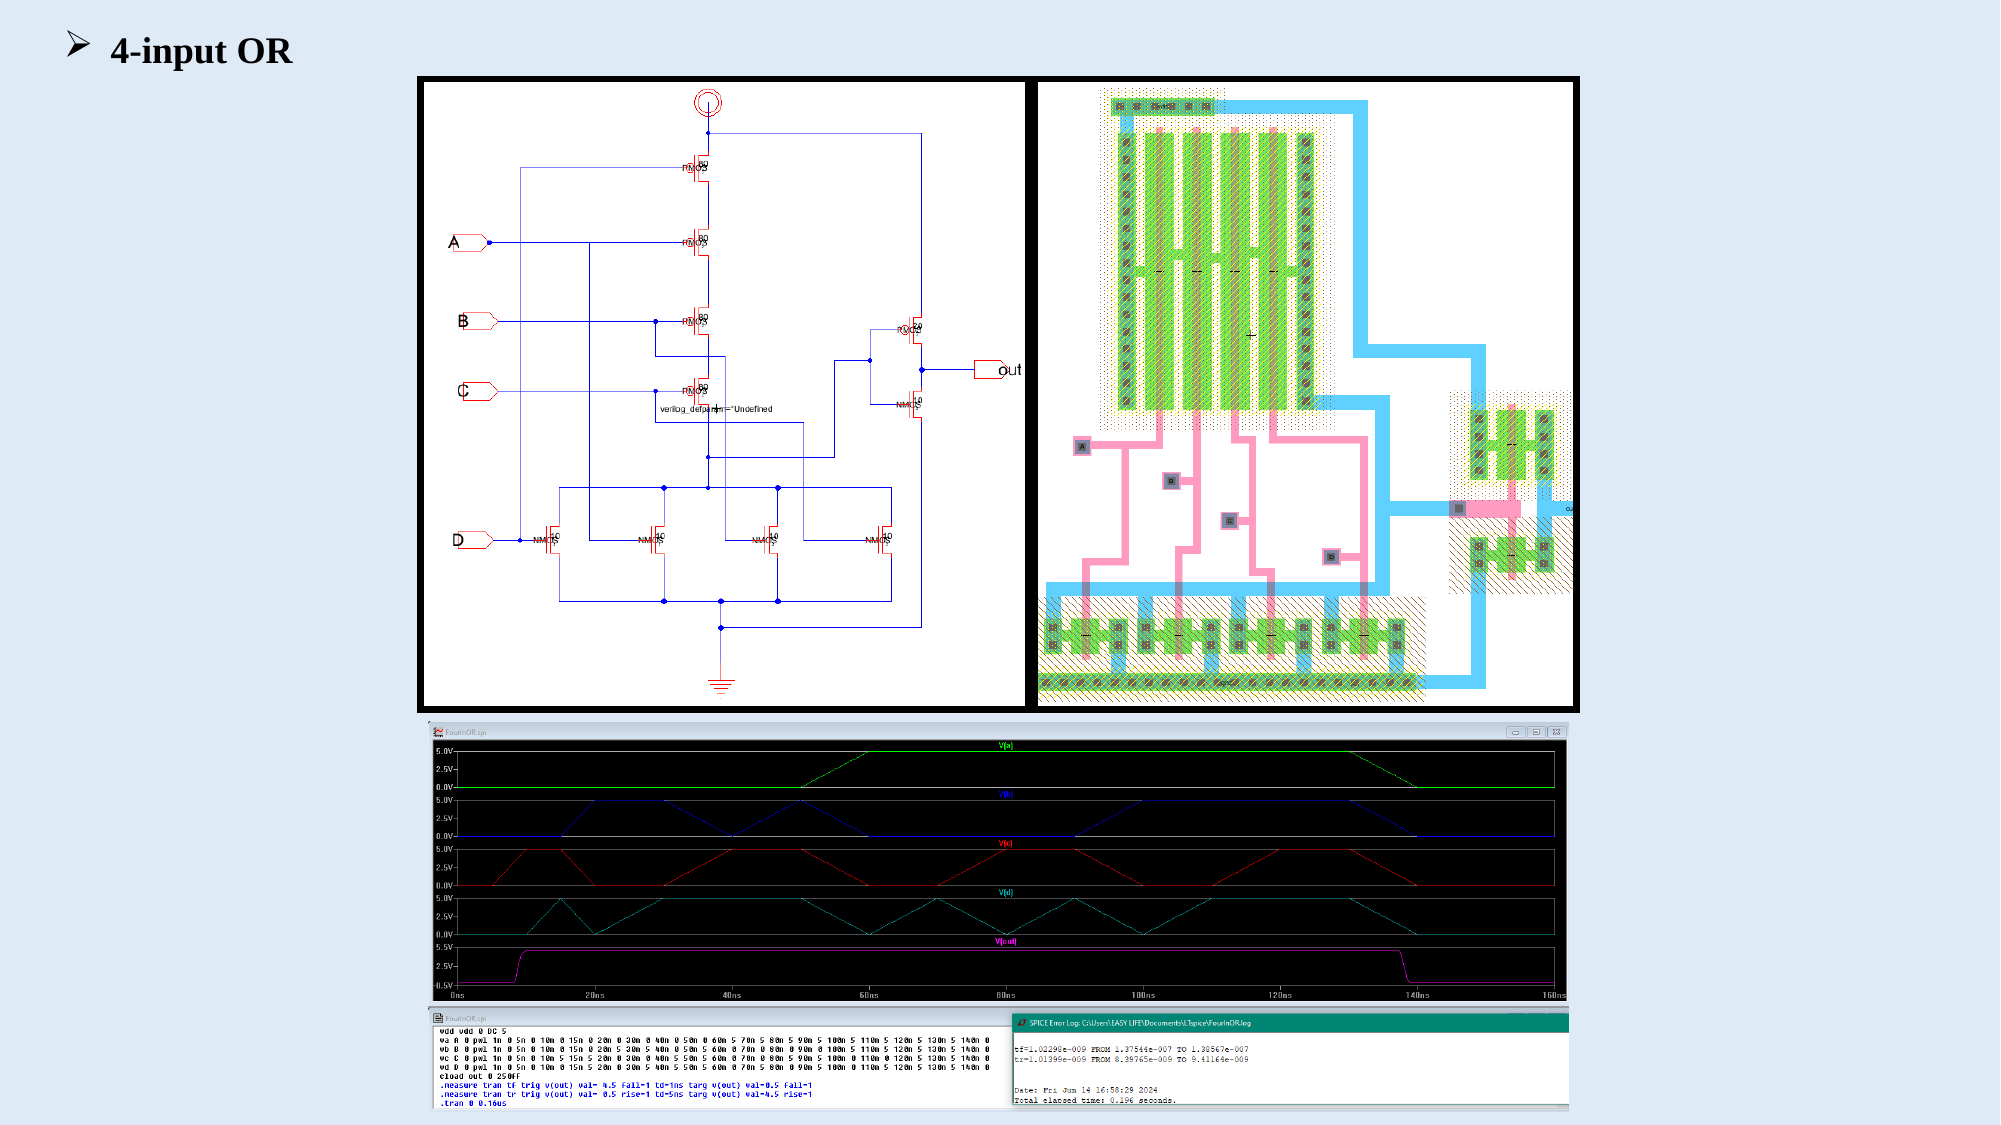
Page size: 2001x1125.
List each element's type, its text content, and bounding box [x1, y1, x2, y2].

picture [420, 78, 1031, 710]
picture [1032, 78, 1577, 710]
picture [428, 721, 1569, 1112]
text_box 4-input OR [48, 18, 544, 79]
